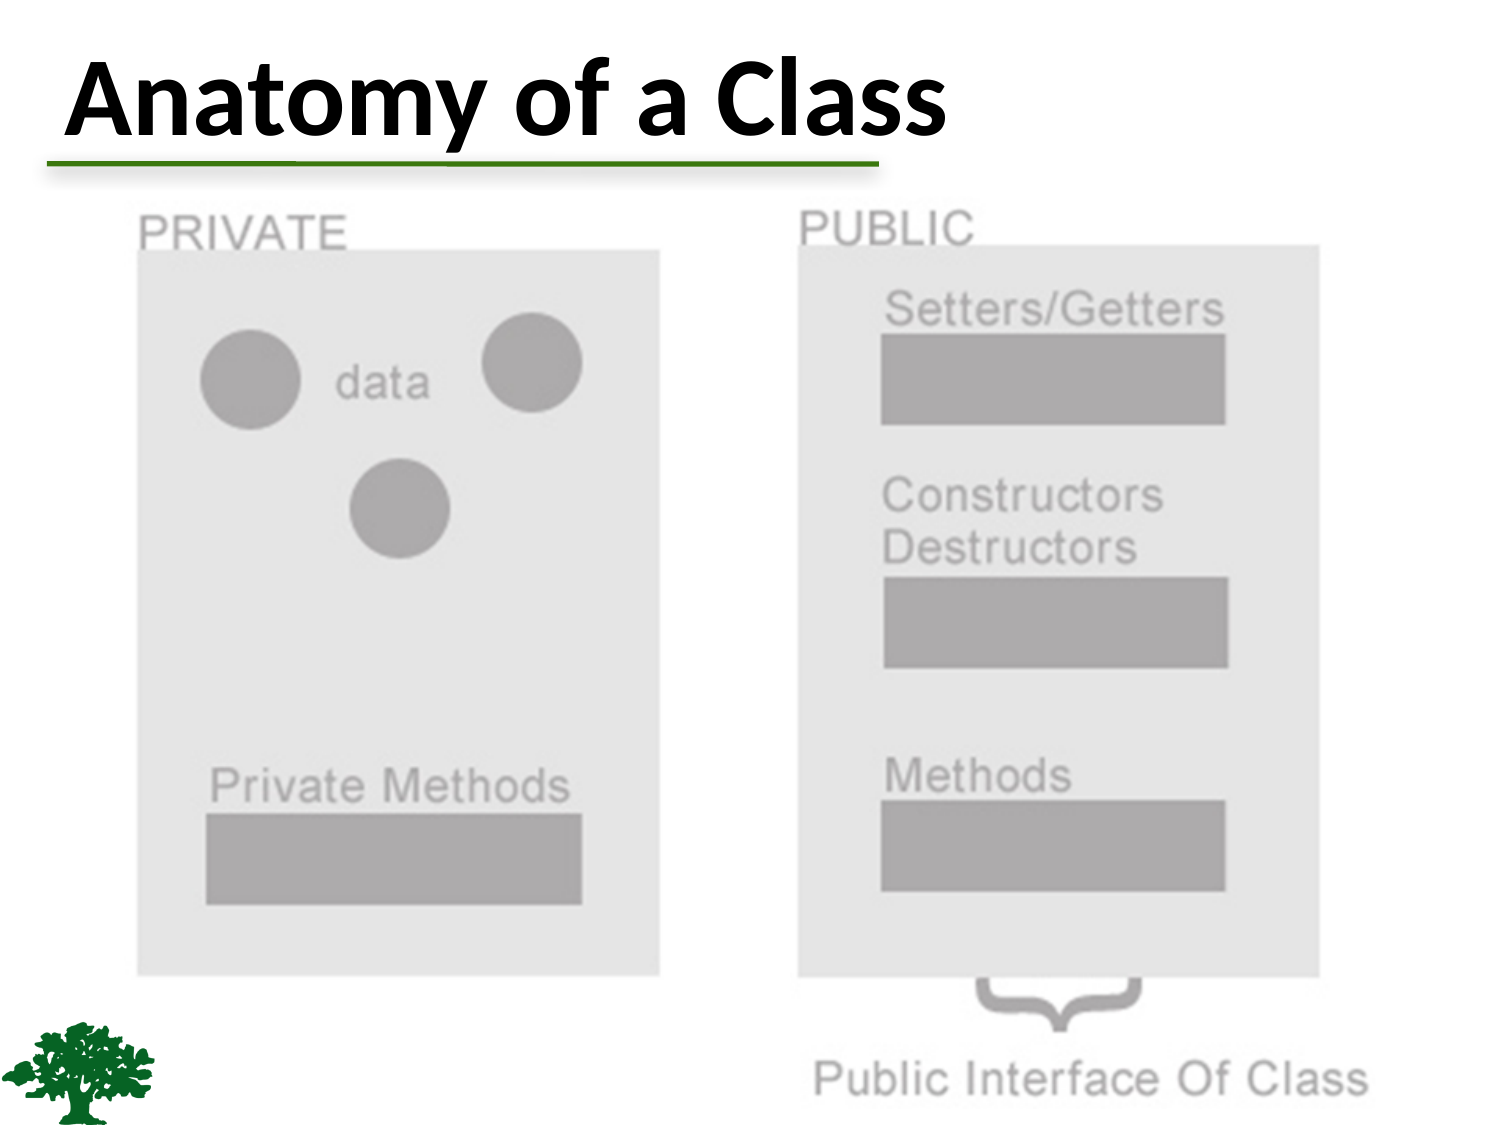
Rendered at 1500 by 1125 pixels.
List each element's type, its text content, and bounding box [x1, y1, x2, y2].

picture [124, 195, 665, 988]
picture [789, 195, 1377, 1109]
title Anatomy of a Class [49, 31, 1022, 150]
picture [0, 1021, 157, 1125]
